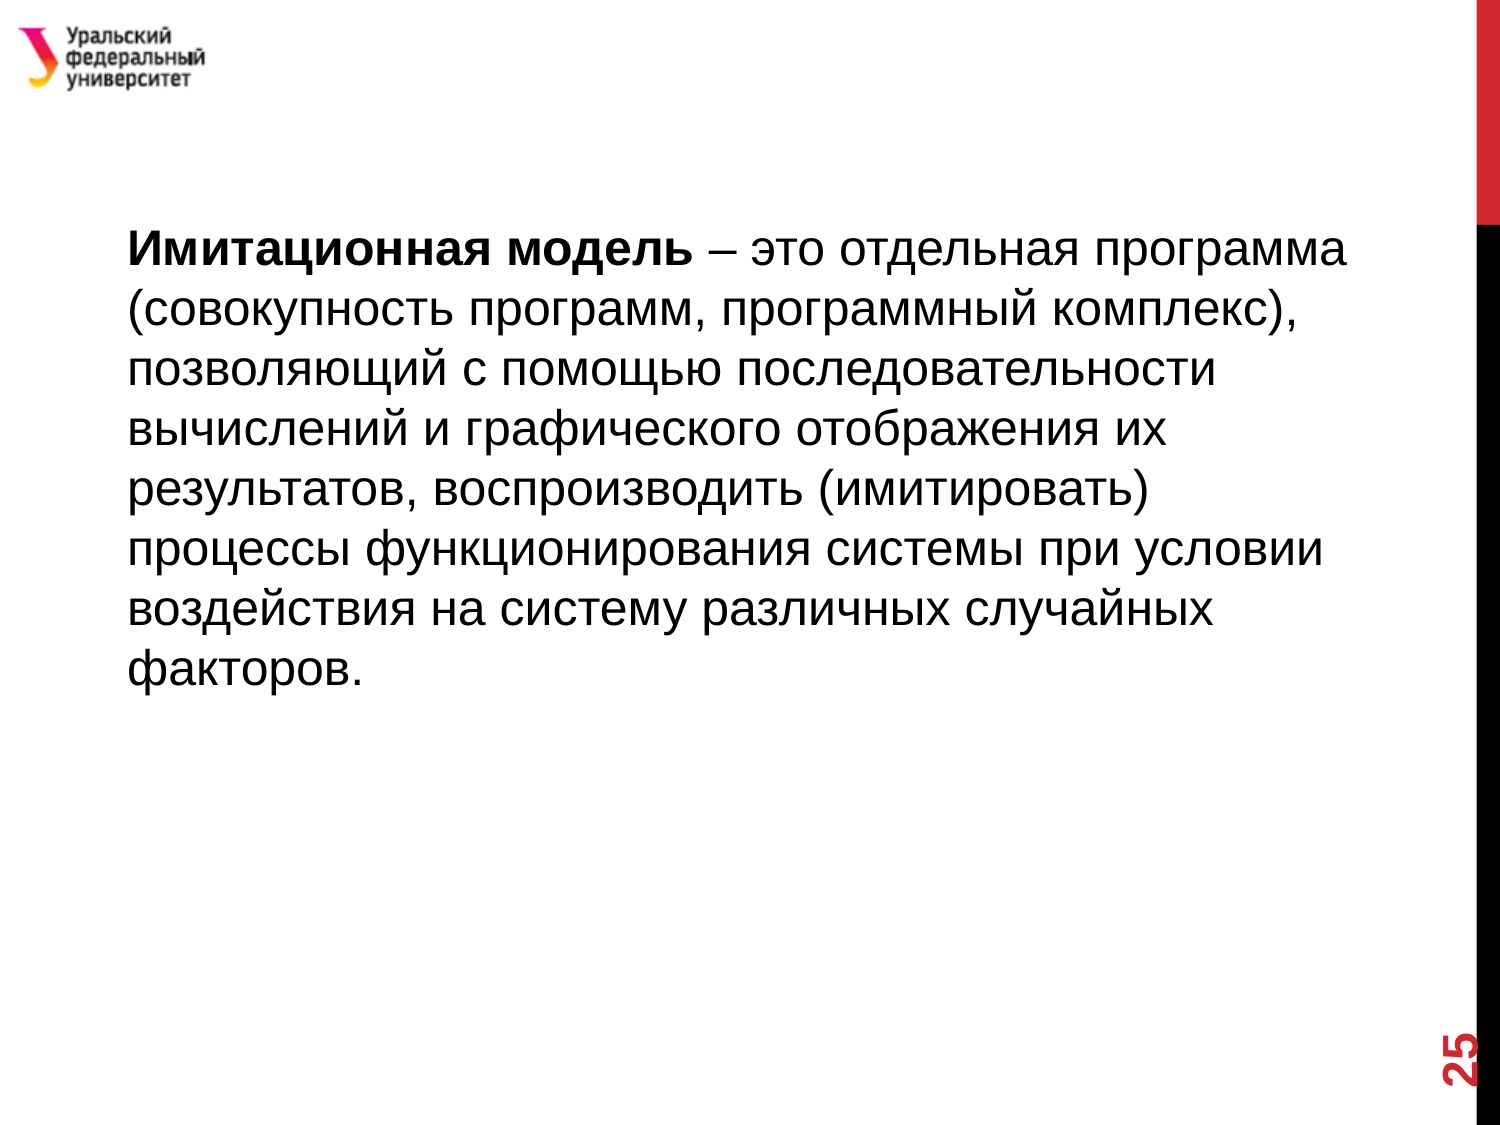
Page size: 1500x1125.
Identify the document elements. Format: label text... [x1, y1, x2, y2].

slide_number 25 [1427, 887, 1488, 1104]
list Имитационная модель – это отдельная программа (совокупность программ, программный комплекс), позволяющий с помощью последовательности вычислений и графического отображения их результатов, воспроизводить (имитировать) процессы функционирования системы при условии воздействия на систему различных случайных факторов. [112, 208, 1388, 976]
picture [0, 0, 211, 105]
